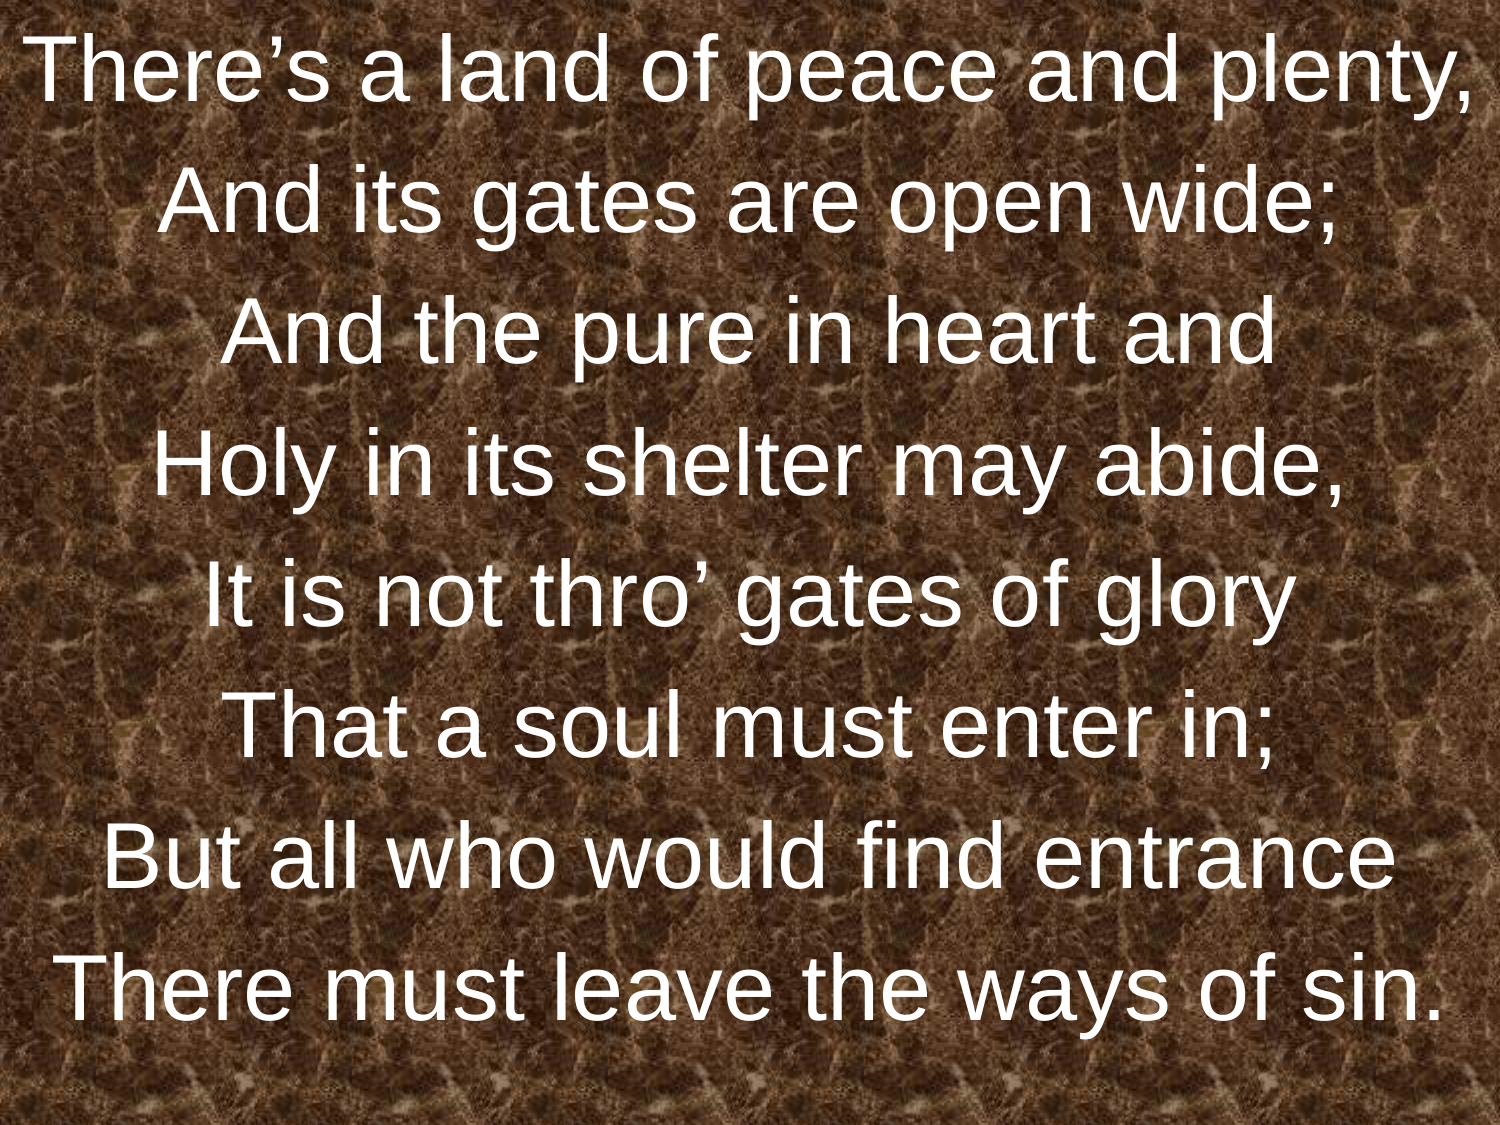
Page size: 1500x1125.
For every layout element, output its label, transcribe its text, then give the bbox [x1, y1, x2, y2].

list There’s a land of peace and plenty, And its gates are open wide; And the pure in heart and Holy in its shelter may abide, It is not thro’ gates of glory That a soul must enter in; But all who would find entrance There must leave the ways of sin. [0, 0, 1500, 1125]
